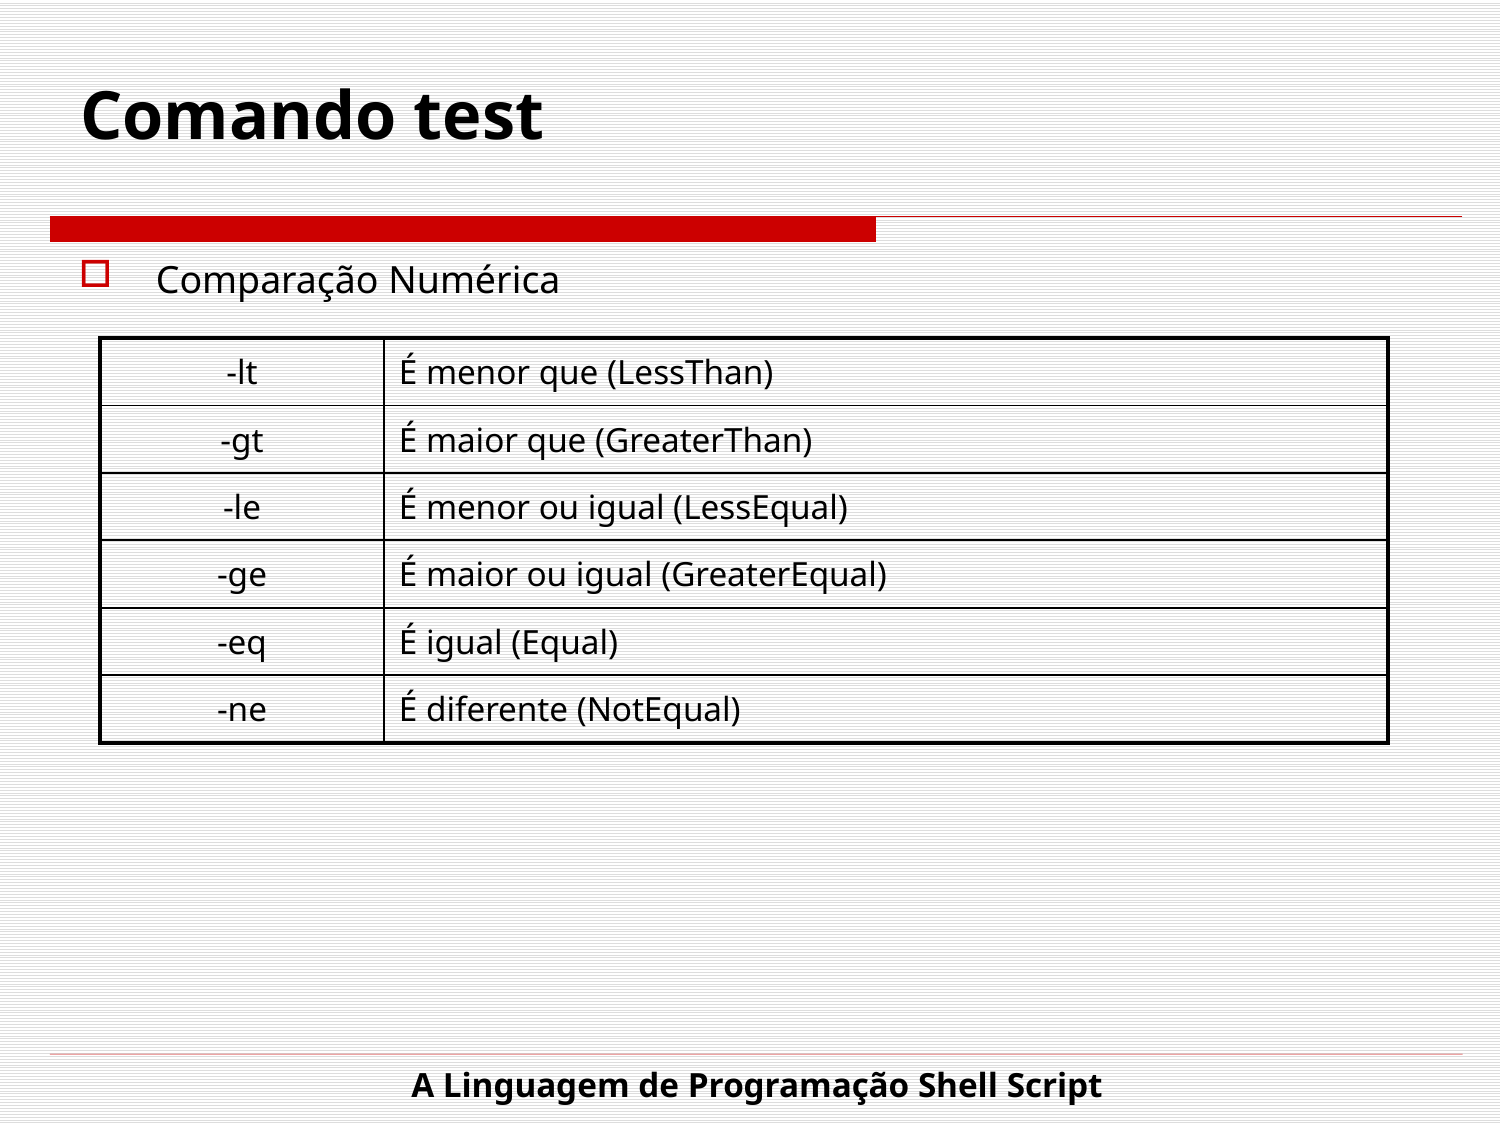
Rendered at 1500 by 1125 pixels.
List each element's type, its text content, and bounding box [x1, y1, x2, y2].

table_cell É maior ou igual (GreaterEqual) [385, 541, 1386, 607]
table_header É menor que (LessThan) [385, 340, 1386, 405]
table_cell -le [102, 474, 383, 539]
footer A Linguagem de Programação Shell Script [62, 1064, 1453, 1109]
table_cell -eq [102, 609, 383, 674]
table_cell É maior que (GreaterThan) [385, 406, 1386, 472]
table_cell -gt [102, 406, 383, 472]
title Comando test [65, 24, 1450, 200]
table_cell -ge [102, 541, 383, 607]
table_cell É menor ou igual (LessEqual) [385, 474, 1386, 539]
table_cell É igual (Equal) [385, 609, 1386, 674]
list Comparação Numérica [63, 248, 1450, 1038]
table_cell -ne [102, 676, 383, 741]
table_header -lt [102, 340, 383, 405]
table_cell É diferente (NotEqual) [385, 676, 1386, 741]
